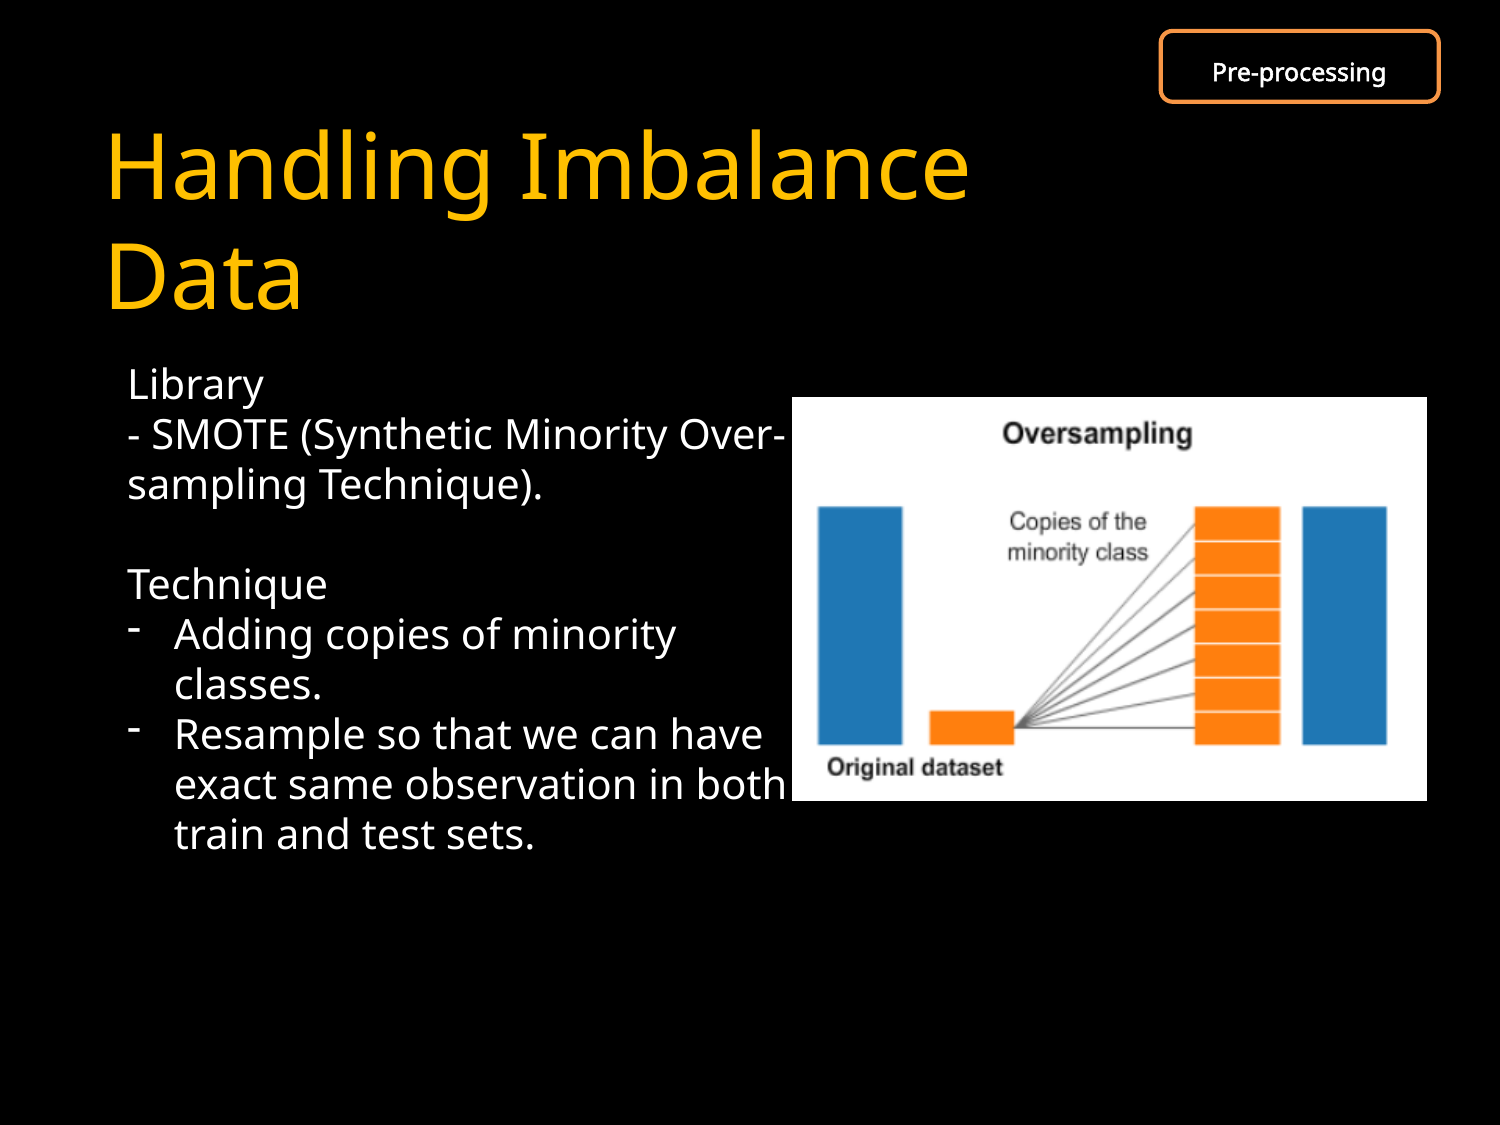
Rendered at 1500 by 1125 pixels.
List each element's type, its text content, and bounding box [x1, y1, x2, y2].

picture [791, 396, 1427, 801]
text_box Library - SMOTE (Synthetic Minority Over-sampling Technique). Technique Adding copies of minority classes. Resample so that we can have exact same observation in both train and test sets. [112, 349, 809, 988]
title Handling Imbalance Data [88, 96, 1211, 338]
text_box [1104, 30, 1495, 102]
